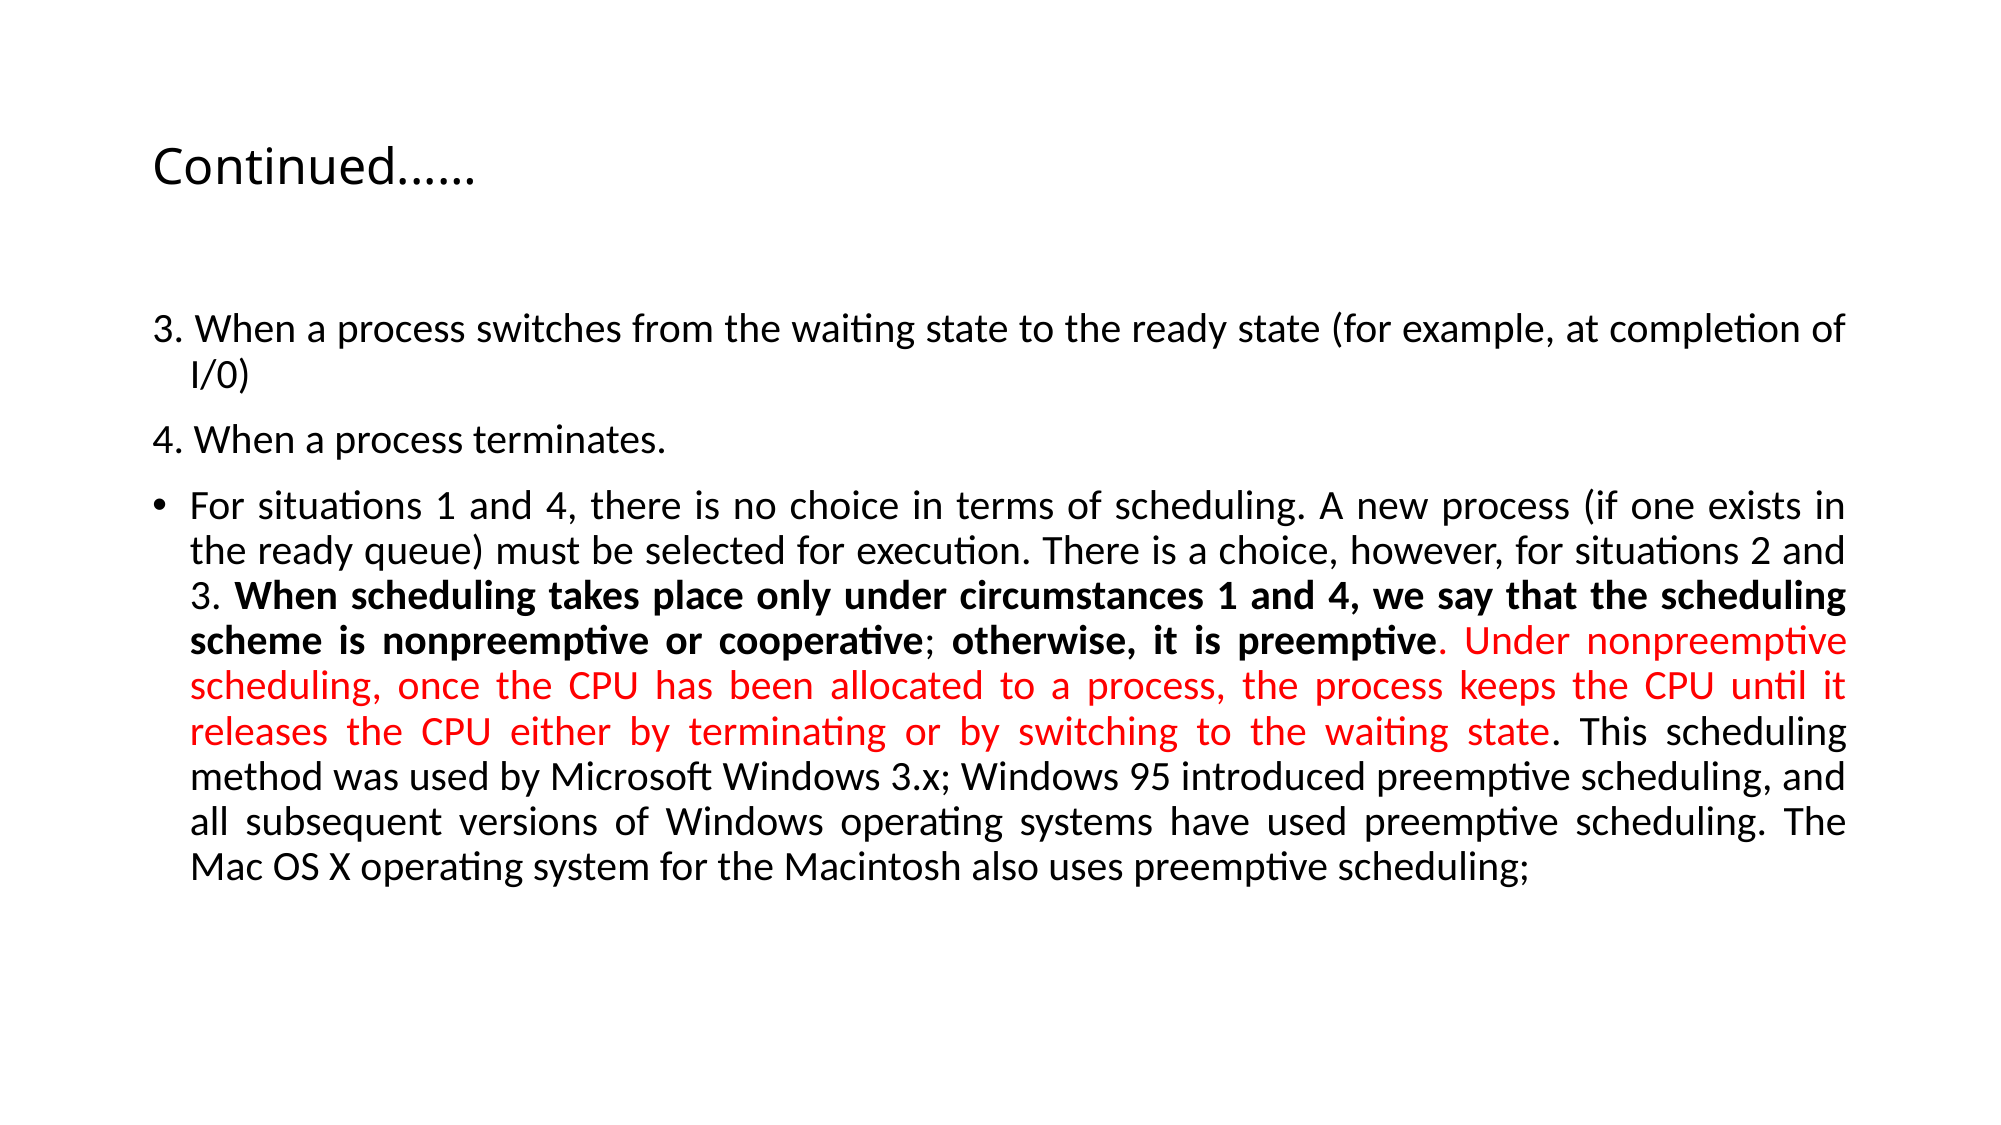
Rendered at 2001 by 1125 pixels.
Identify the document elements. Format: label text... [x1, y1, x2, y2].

title Continued...… [137, 59, 1863, 278]
list 3. When a process switches from the waiting state to the ready state (for example, at completion of I/0) 4. When a process terminates. For situations 1 and 4, there is no choice in terms of scheduling. A new process (if one exists in the ready queue) must be selected for execution. There is a choice, however, for situations 2 and 3. When scheduling takes place only under circumstances 1 and 4, we say that the scheduling scheme is nonpreemptive or cooperative; otherwise, it is preemptive. Under nonpreemptive scheduling, once the CPU has been allocated to a process, the process keeps the CPU until it releases the CPU either by terminating or by switching to the waiting state. This scheduling method was used by Microsoft Windows 3.x; Windows 95 introduced preemptive scheduling, and all subsequent versions of Windows operating systems have used preemptive scheduling. The Mac OS X operating system for the Macintosh also uses preemptive scheduling; [137, 299, 1863, 1014]
